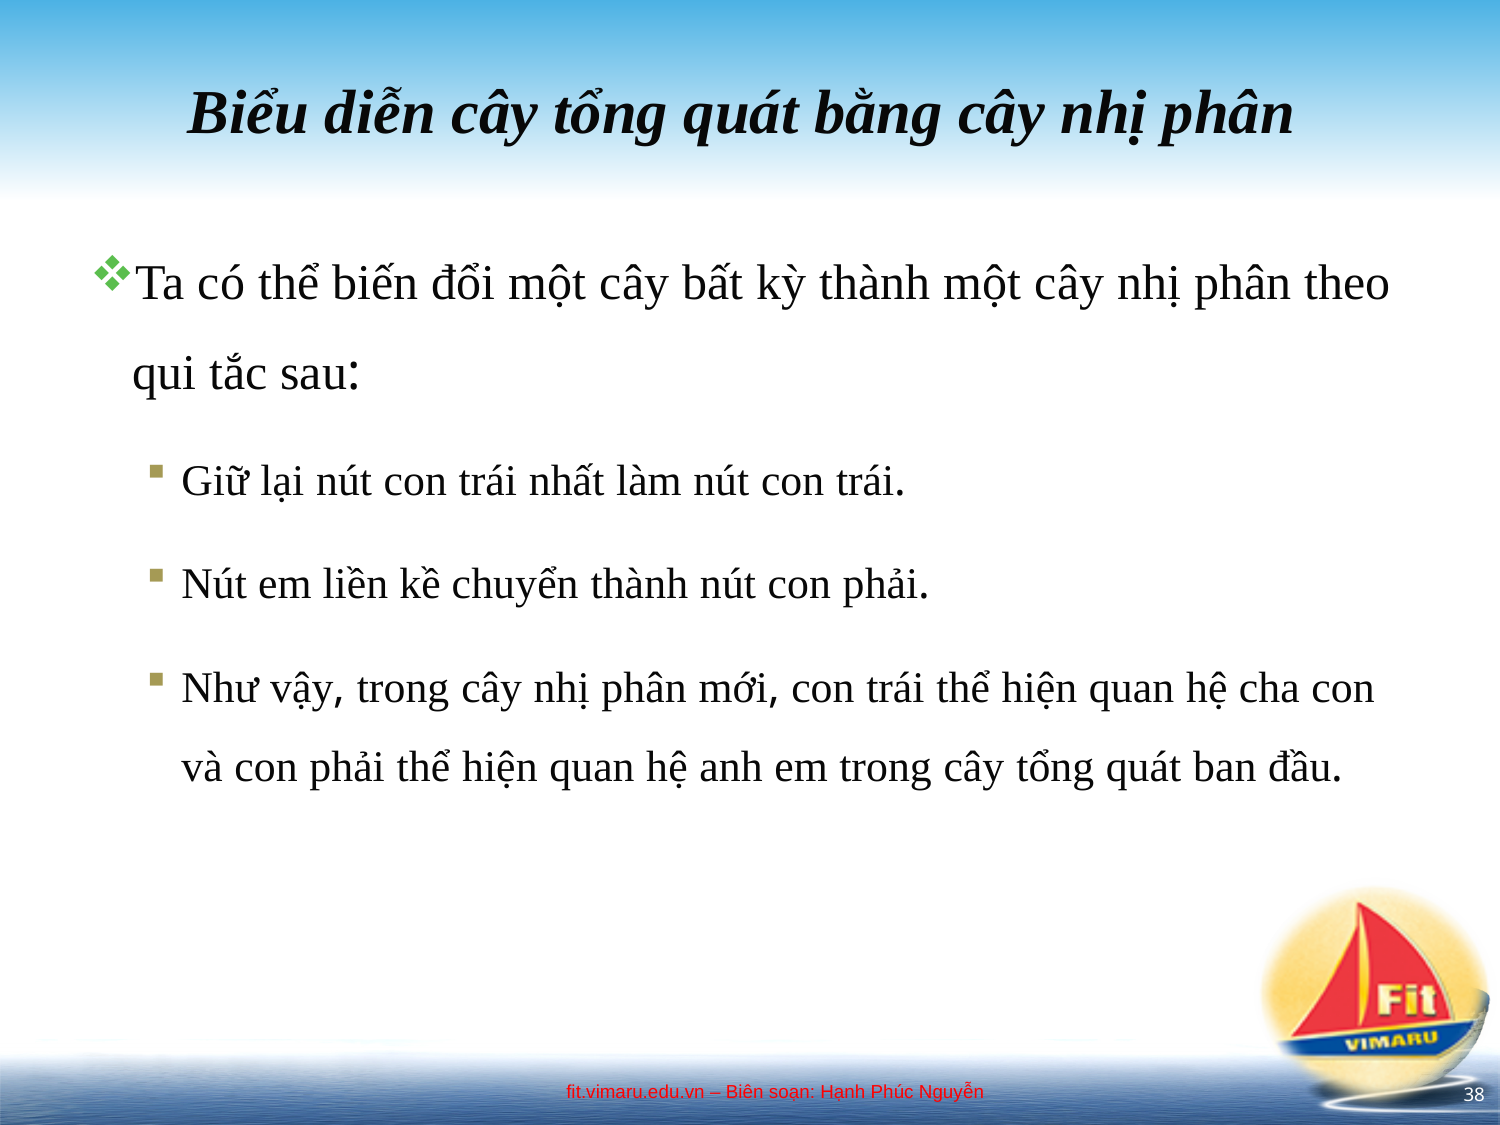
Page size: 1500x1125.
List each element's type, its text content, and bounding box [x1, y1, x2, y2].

list Ta có thể biến đổi một cây bất kỳ thành một cây nhị phân theo qui tắc sau: Giữ lại nút con trái nhất làm nút con trái. Nút em liền kề chuyển thành nút con phải. Như vậy, trong cây nhị phân mới, con trái thể hiện quan hệ cha con và con phải thể hiện quan hệ anh em trong cây tổng quát ban đầu. [74, 212, 1426, 1038]
picture [0, 918, 1500, 1125]
title Biểu diễn cây tổng quát bằng cây nhị phân [74, 37, 1426, 181]
slide_number 38 [1149, 1074, 1500, 1125]
